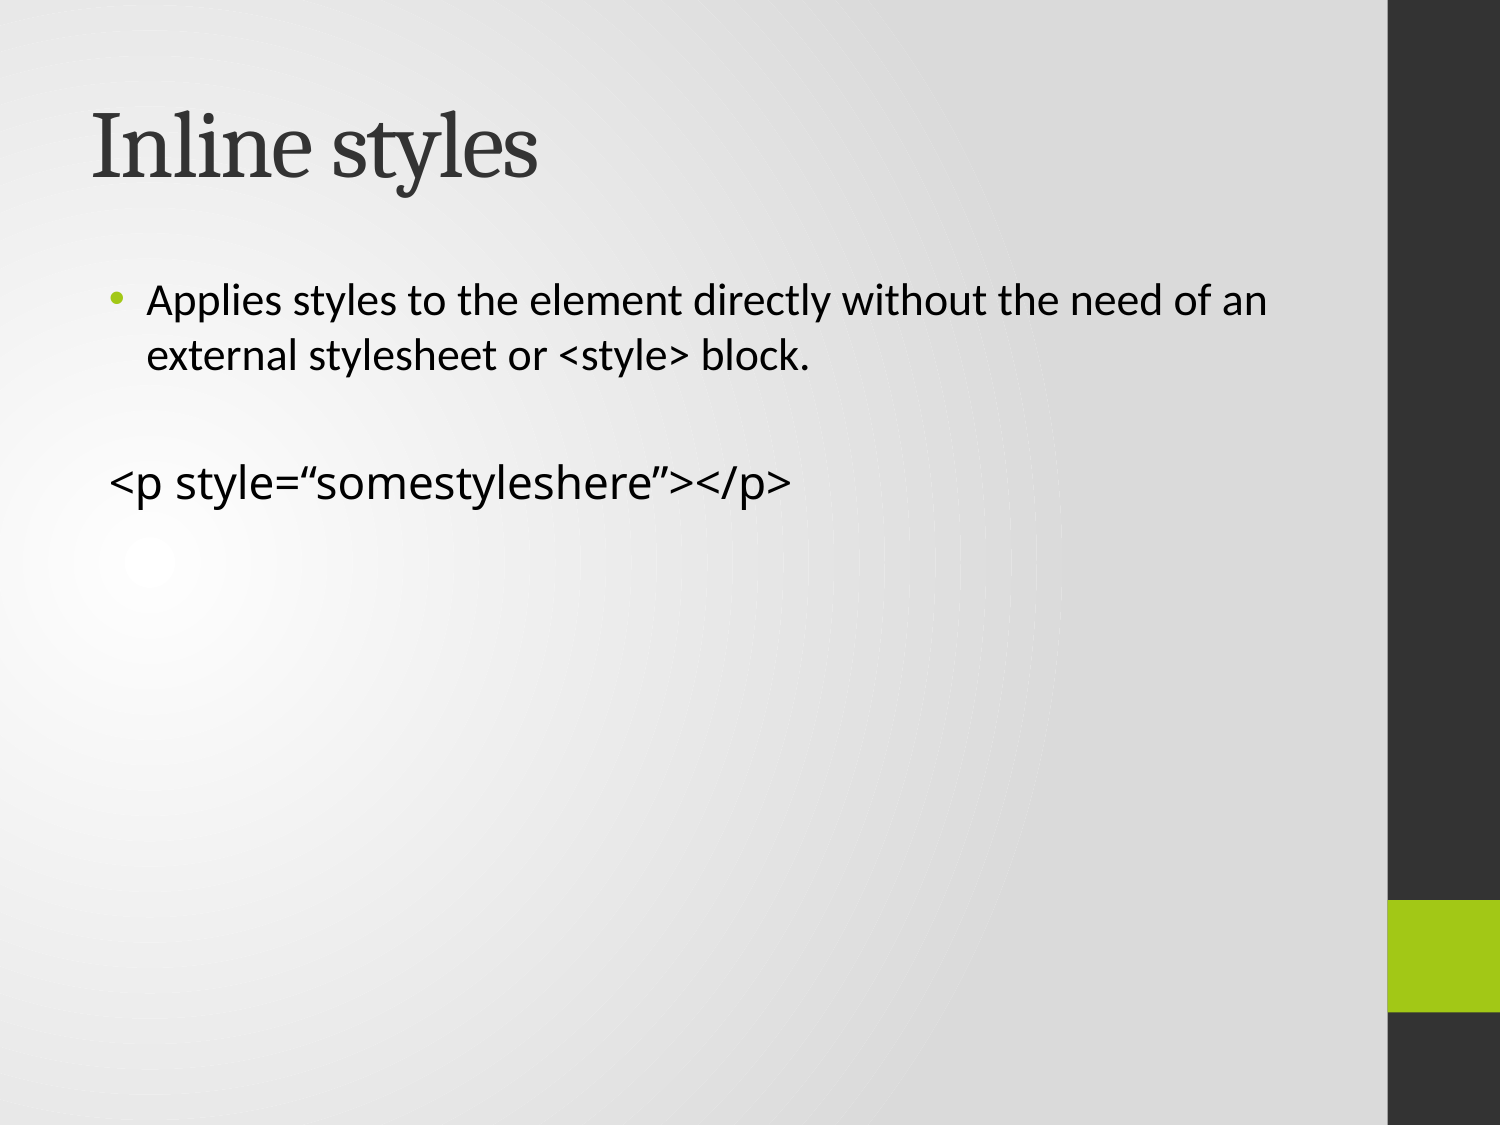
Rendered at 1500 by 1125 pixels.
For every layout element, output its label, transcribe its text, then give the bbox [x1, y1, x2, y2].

list Applies styles to the element directly without the need of an external stylesheet or <style> block. <p style=“somestyleshere”></p> [75, 262, 1325, 1050]
title Inline styles [75, 45, 1325, 233]
